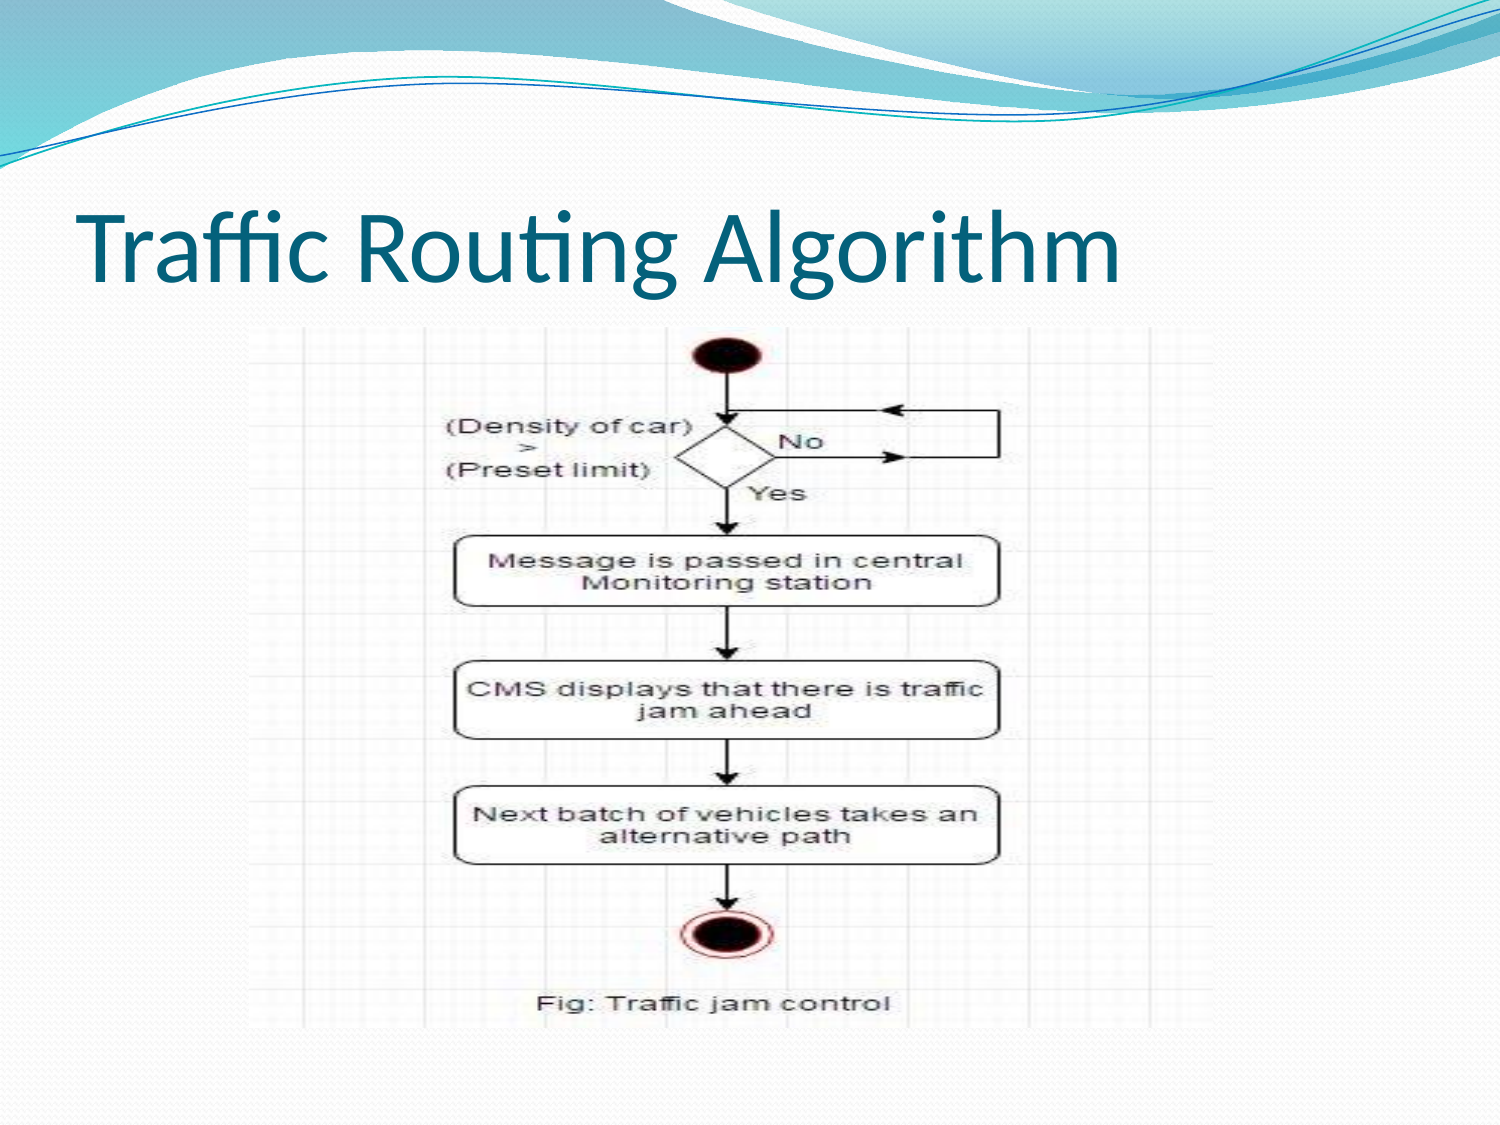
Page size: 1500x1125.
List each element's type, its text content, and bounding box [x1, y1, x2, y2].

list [249, 327, 1213, 1028]
title Traffic Routing Algorithm [75, 115, 1425, 303]
